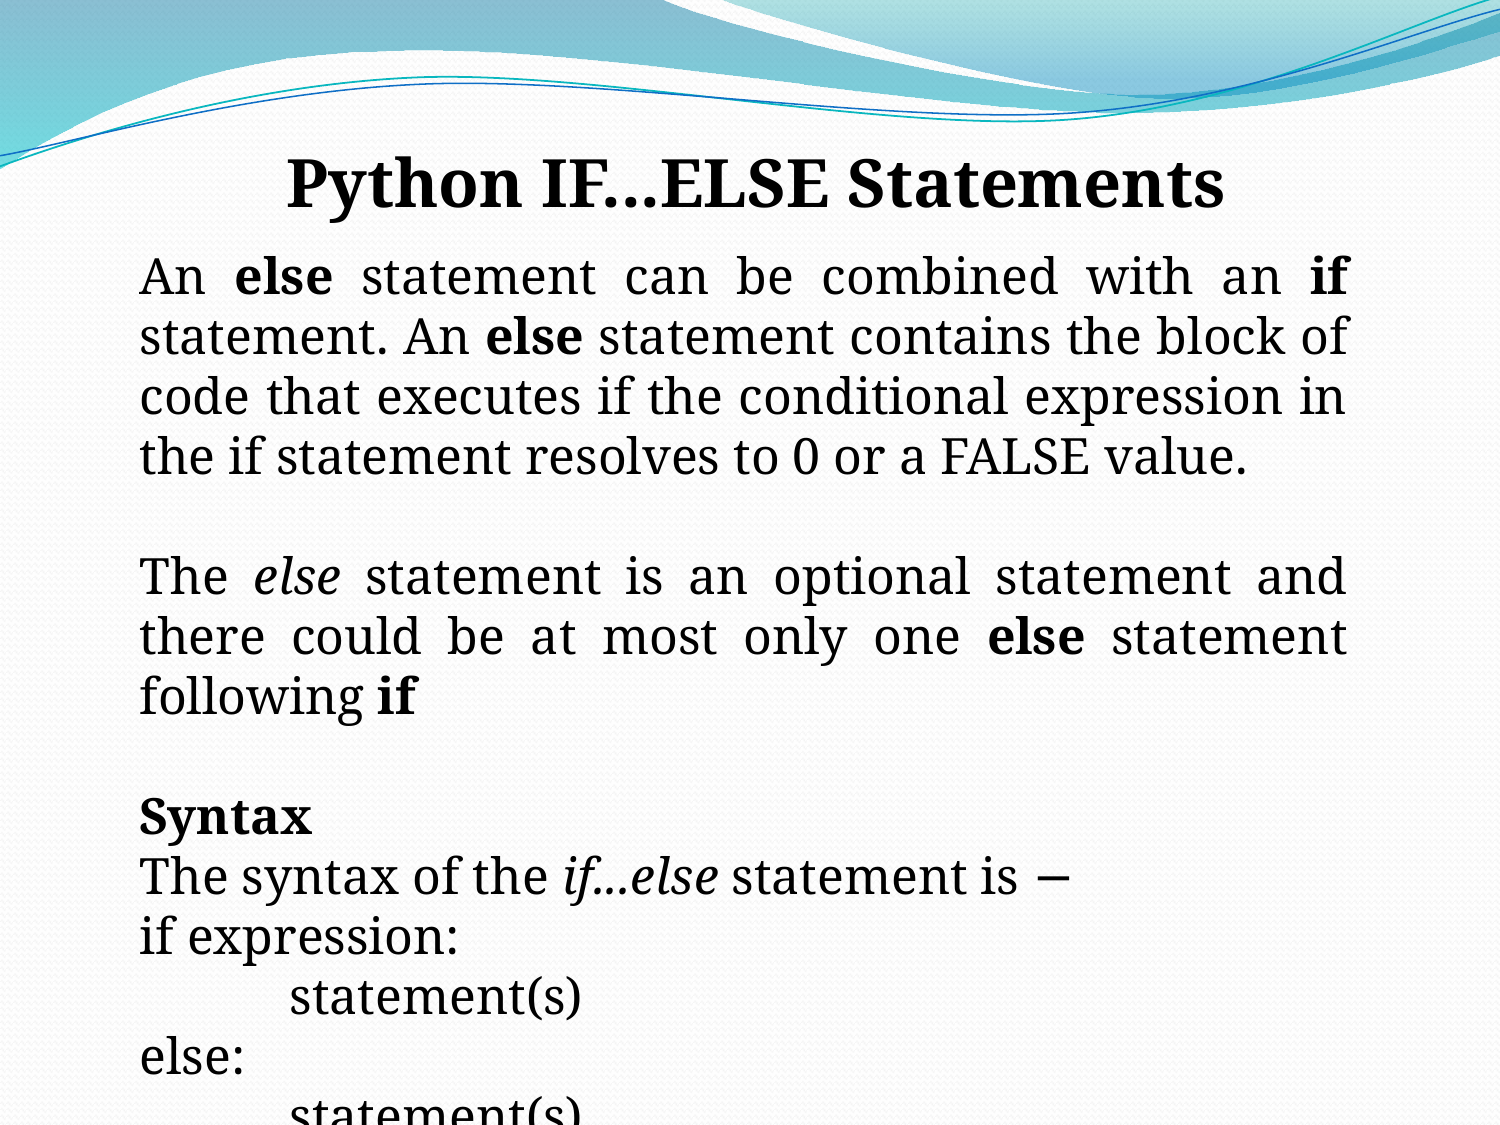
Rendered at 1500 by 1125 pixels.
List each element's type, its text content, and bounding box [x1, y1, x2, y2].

text_box Python IF...ELSE Statements [62, 133, 1450, 229]
text_box An else statement can be combined with an if statement. An else statement contains the block of code that executes if the conditional expression in the if statement resolves to 0 or a FALSE value. The else statement is an optional statement and there could be at most only one else statement following if Syntax The syntax of the if...else statement is − if expression: statement(s) else: statement(s) [125, 237, 1363, 1125]
